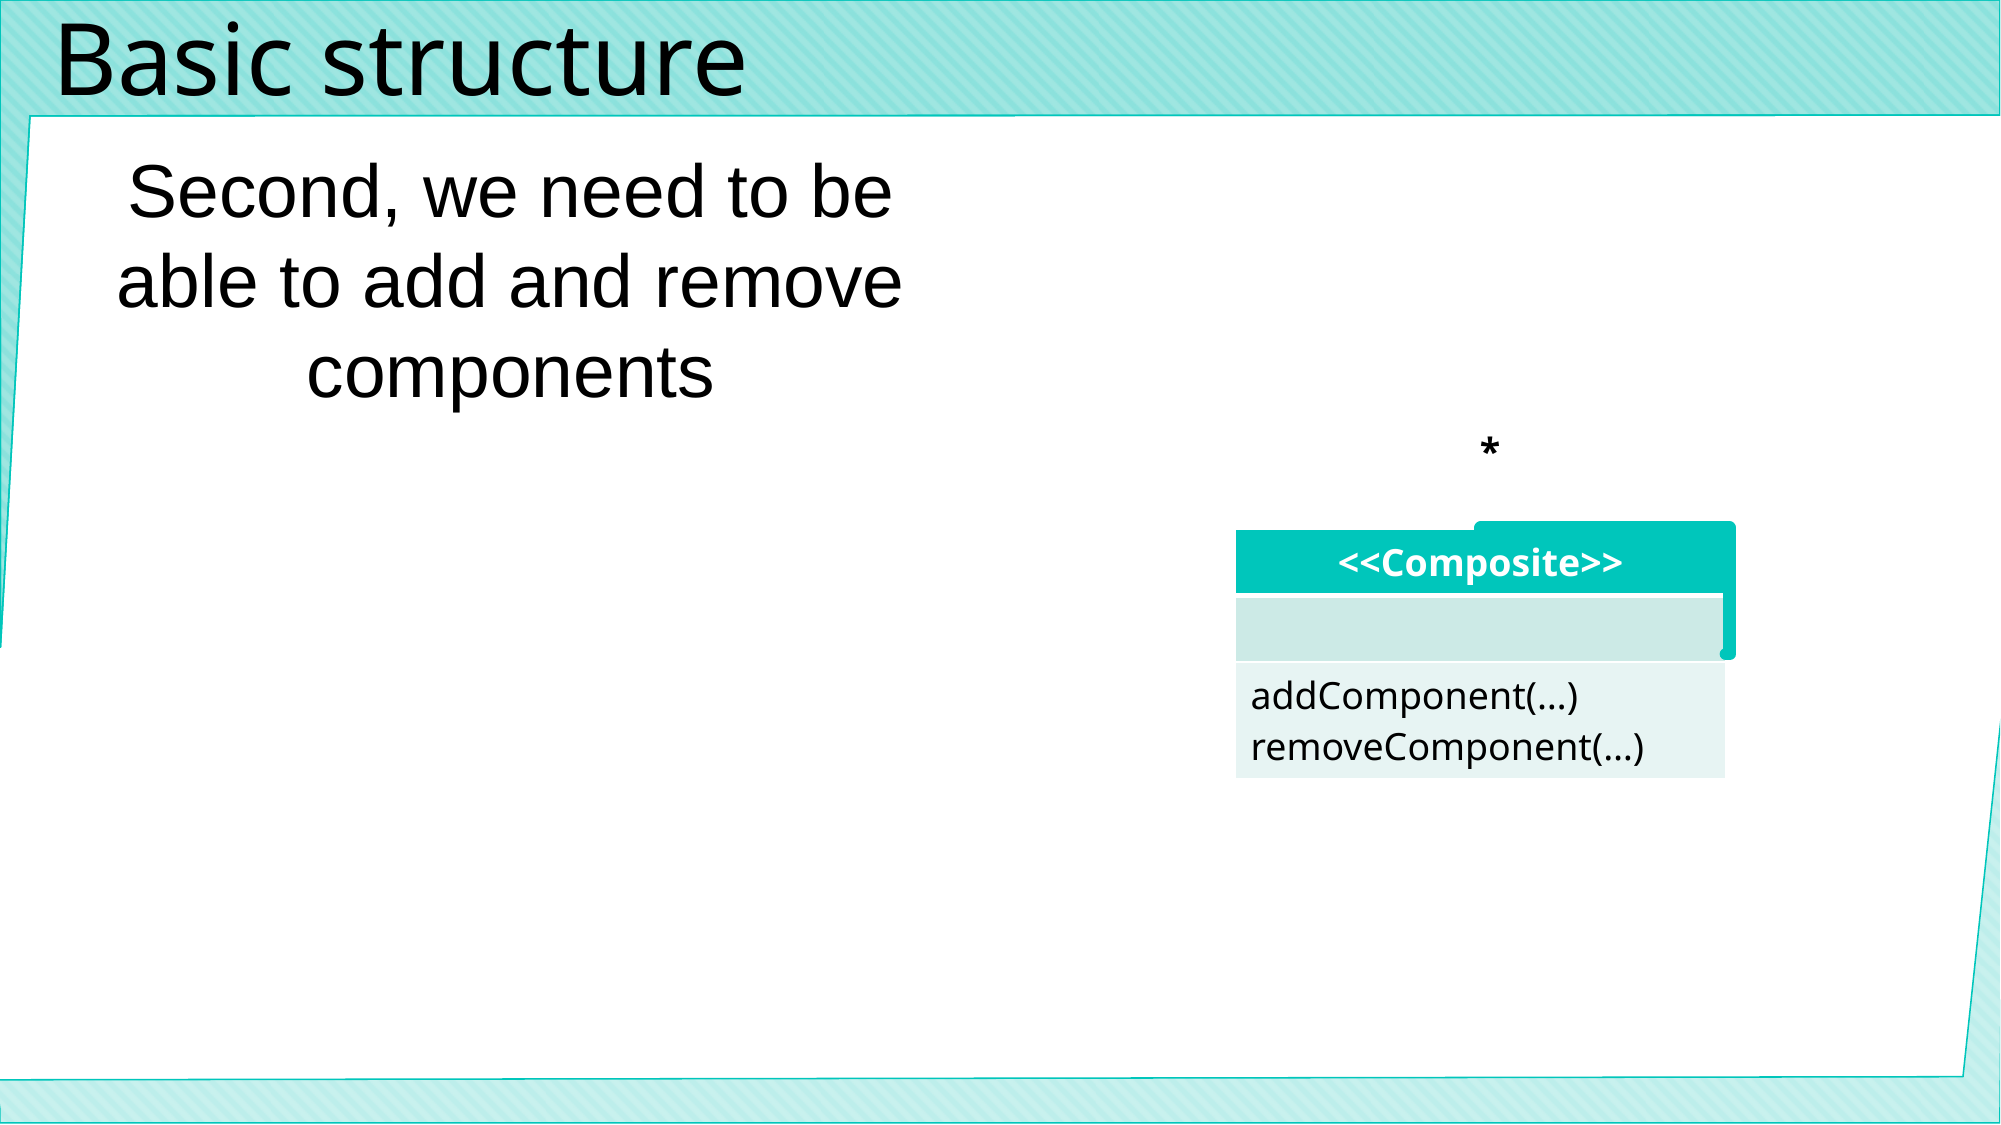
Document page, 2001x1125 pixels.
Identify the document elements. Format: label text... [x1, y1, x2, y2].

table_header <<Composite>> [1236, 530, 1480, 593]
list Second, we need to be able to add and remove components [37, 135, 985, 1062]
table_cell addComponent(…) removeComponent(…) [1236, 663, 1725, 778]
text_box * [1465, 420, 1516, 481]
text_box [1480, 529, 1727, 645]
table_cell [1236, 598, 1725, 661]
title Basic structure [37, 6, 1939, 106]
